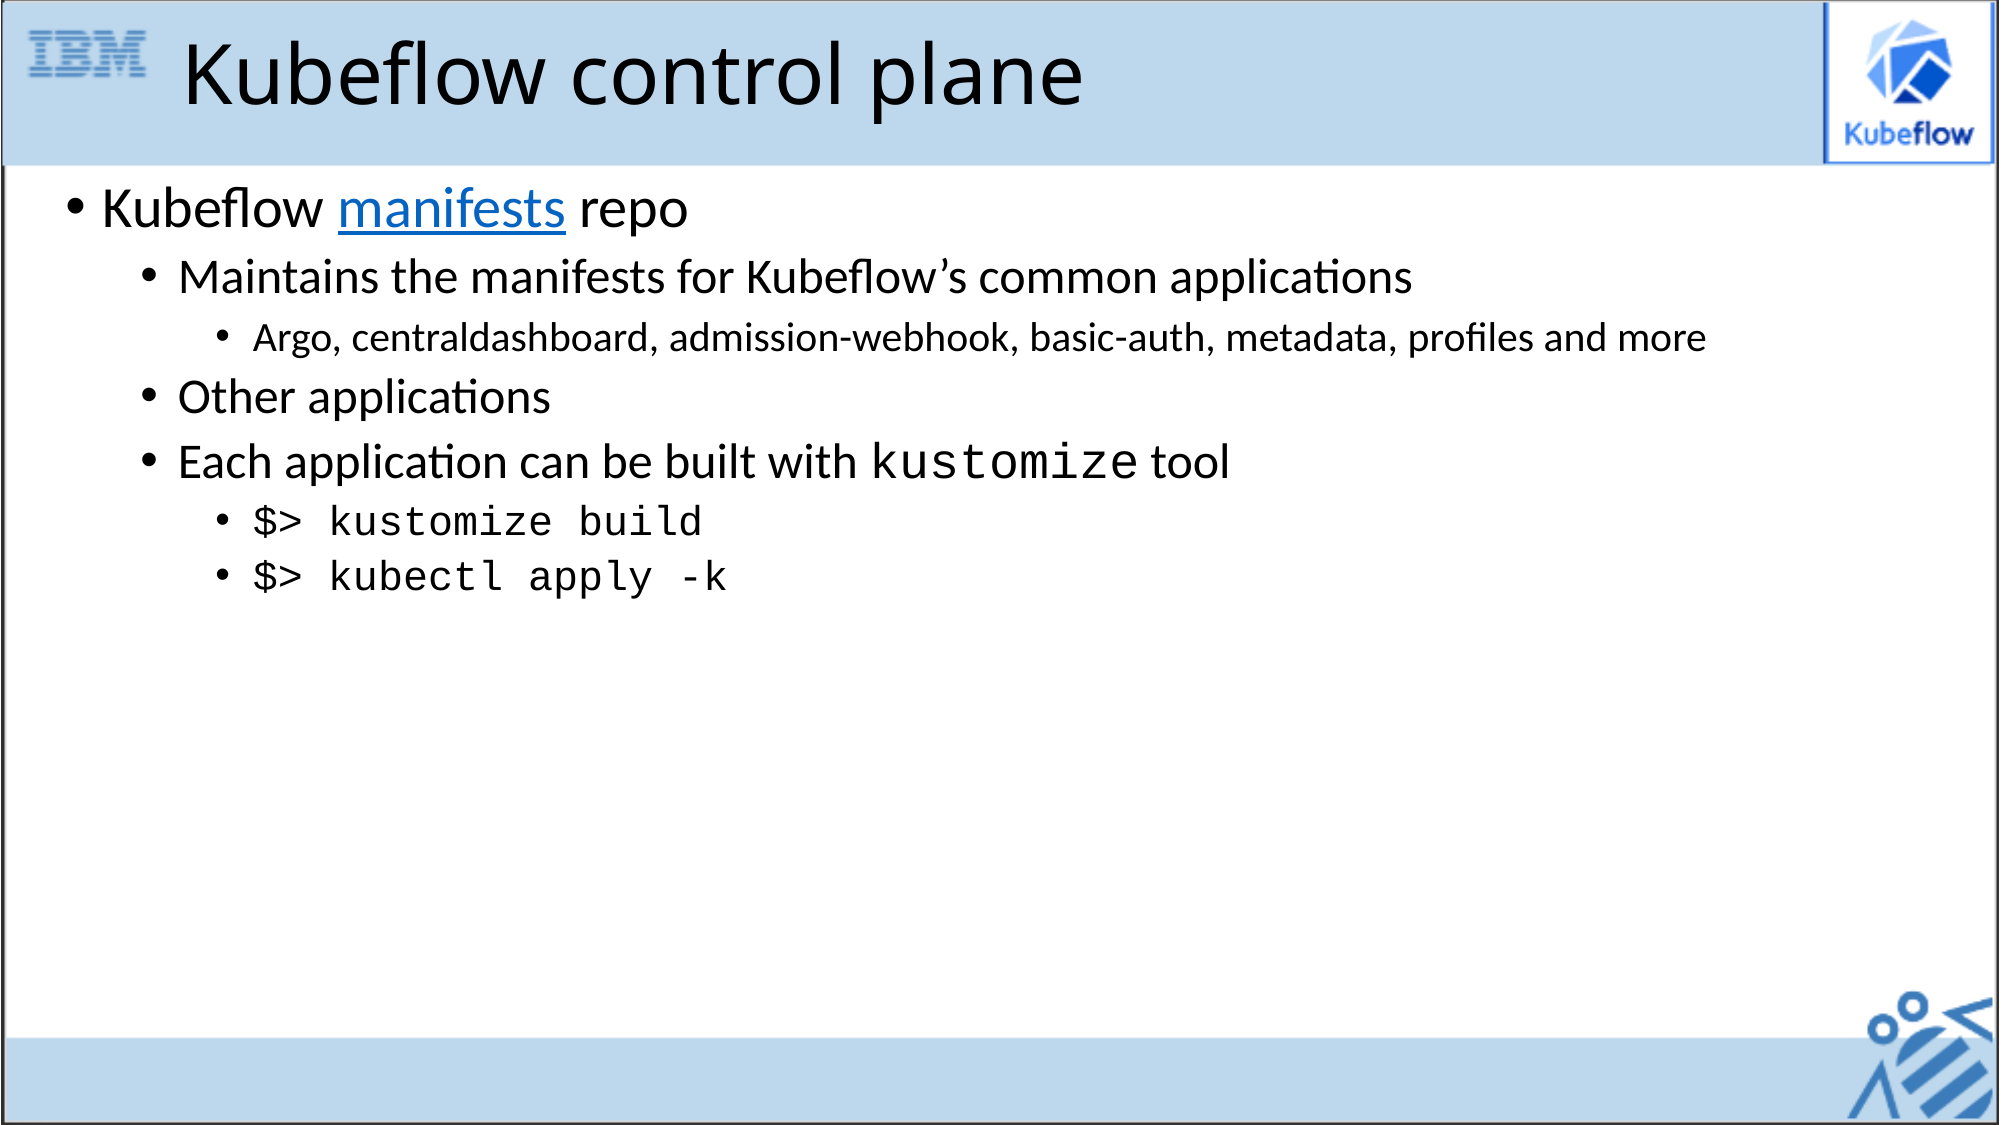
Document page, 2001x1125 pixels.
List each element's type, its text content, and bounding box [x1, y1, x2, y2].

title Kubeflow control plane [166, 24, 1797, 131]
list Kubeflow manifests repo Maintains the manifests for Kubeflow’s common applications Argo, centraldashboard, admission-webhook, basic-auth, metadata, profiles and more Other applications Each application can be built with kustomize tool $> kustomize build $> kubectl apply -k [50, 169, 1927, 1014]
picture [1, 0, 1999, 1125]
